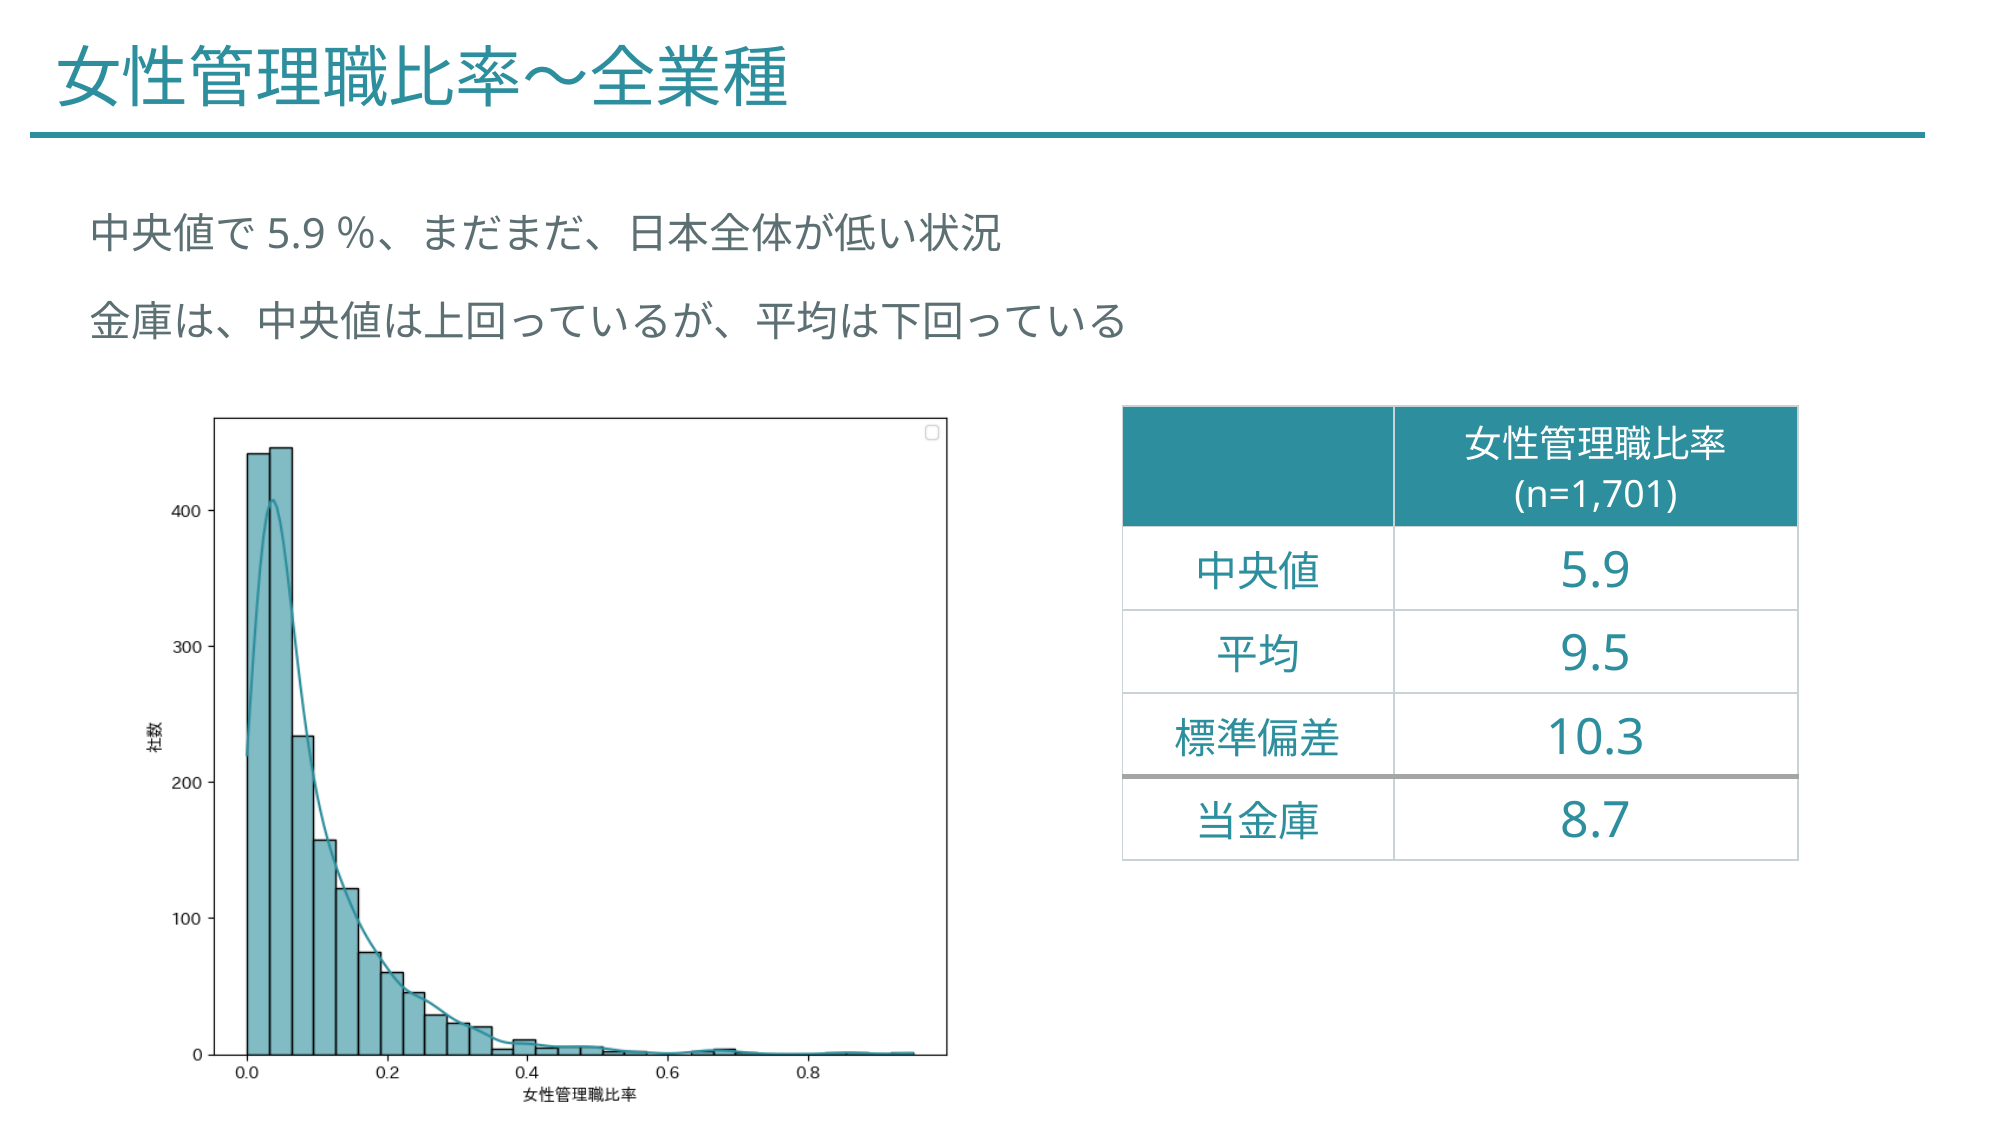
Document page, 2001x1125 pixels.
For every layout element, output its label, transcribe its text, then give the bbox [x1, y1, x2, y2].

table_cell 5.9 [1395, 527, 1797, 609]
table_cell 10.3 [1395, 694, 1797, 774]
table_cell 当金庫 [1123, 779, 1393, 859]
table_cell 8.7 [1395, 779, 1797, 859]
table_cell 9.5 [1395, 611, 1797, 692]
table_cell 平均 [1123, 611, 1393, 692]
table_cell 中央値 [1123, 527, 1393, 609]
table_header [1123, 407, 1393, 526]
text_box 中央値で5.9％、まだまだ、日本全体が低い状況 金庫は、中央値は上回っているが、平均は下回っている [74, 174, 1840, 352]
picture [136, 405, 958, 1116]
text_box 女性管理職比率〜全業種 [40, 27, 859, 123]
table_cell 標準偏差 [1123, 694, 1393, 774]
table_header 女性管理職比率 (n=1,701) [1395, 407, 1797, 526]
